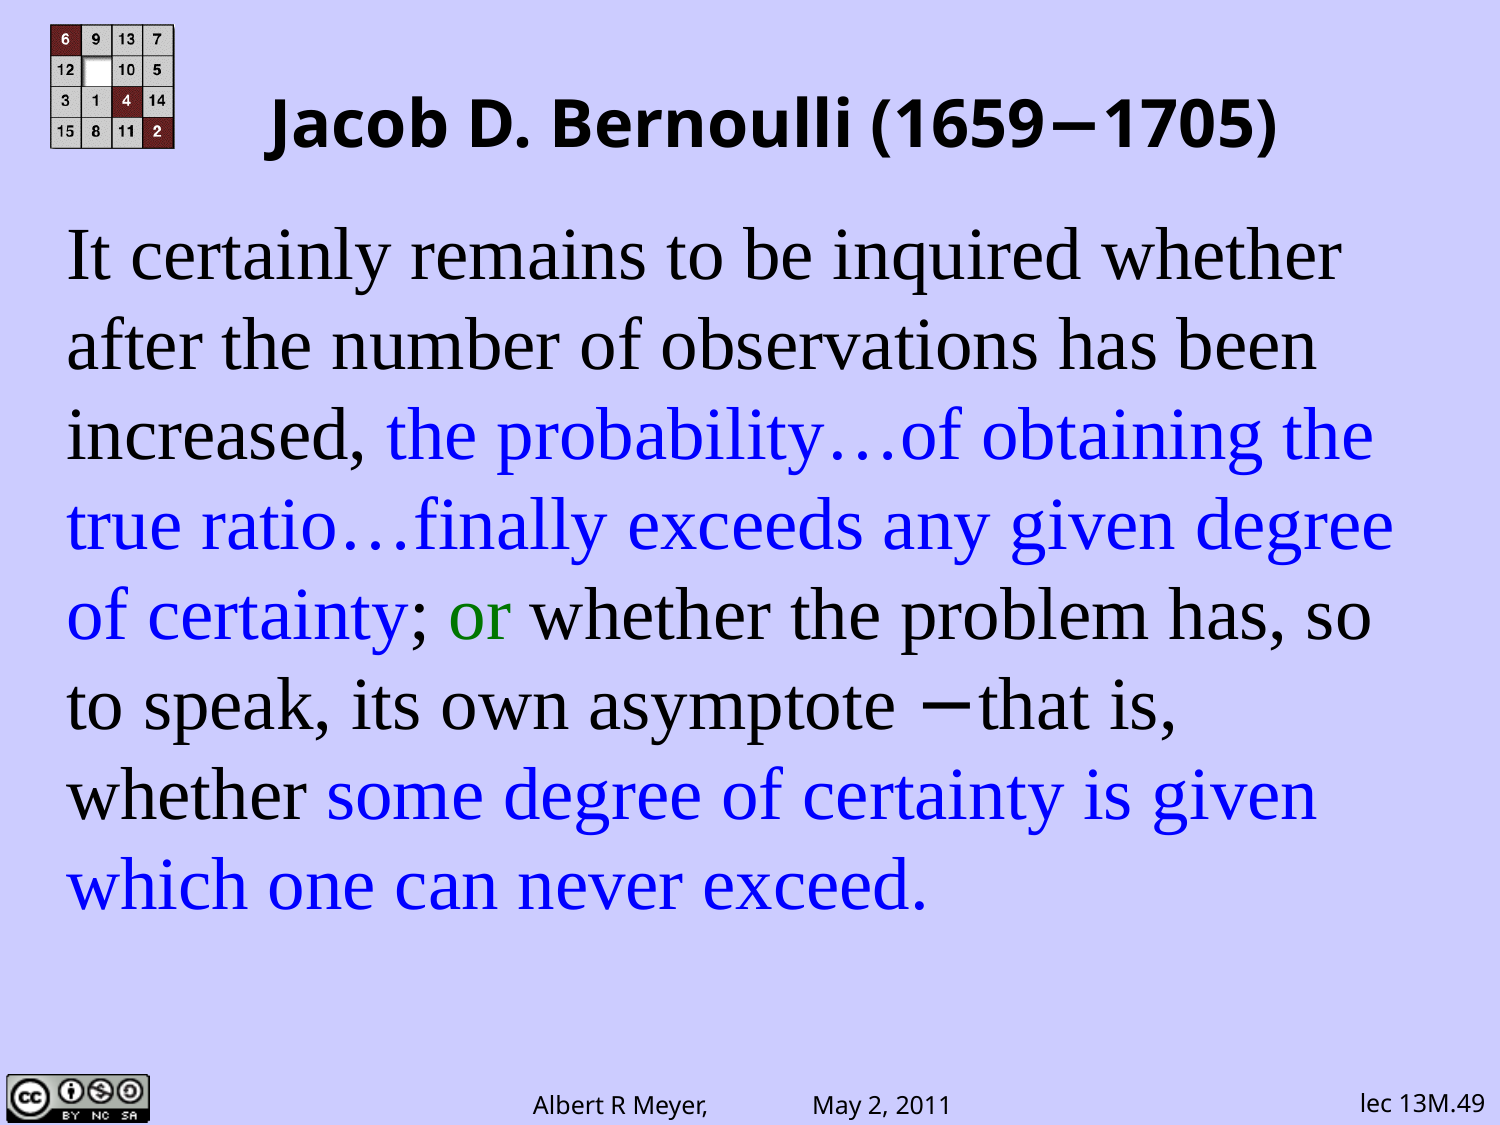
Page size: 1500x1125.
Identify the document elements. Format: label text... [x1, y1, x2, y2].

text_box It certainly remains to be inquired whether after the number of observations has been increased, the probability…of obtaining the true ratio…finally exceeds any given degree of certainty; or whether the problem has, so to speak, its own asymptote −that is, whether some degree of certainty is given which one can never exceed. [51, 197, 1450, 933]
picture [6, 1074, 150, 1123]
picture [50, 24, 175, 149]
text_box Jacob D. Bernoulli (1659−1705) [192, 47, 1355, 195]
